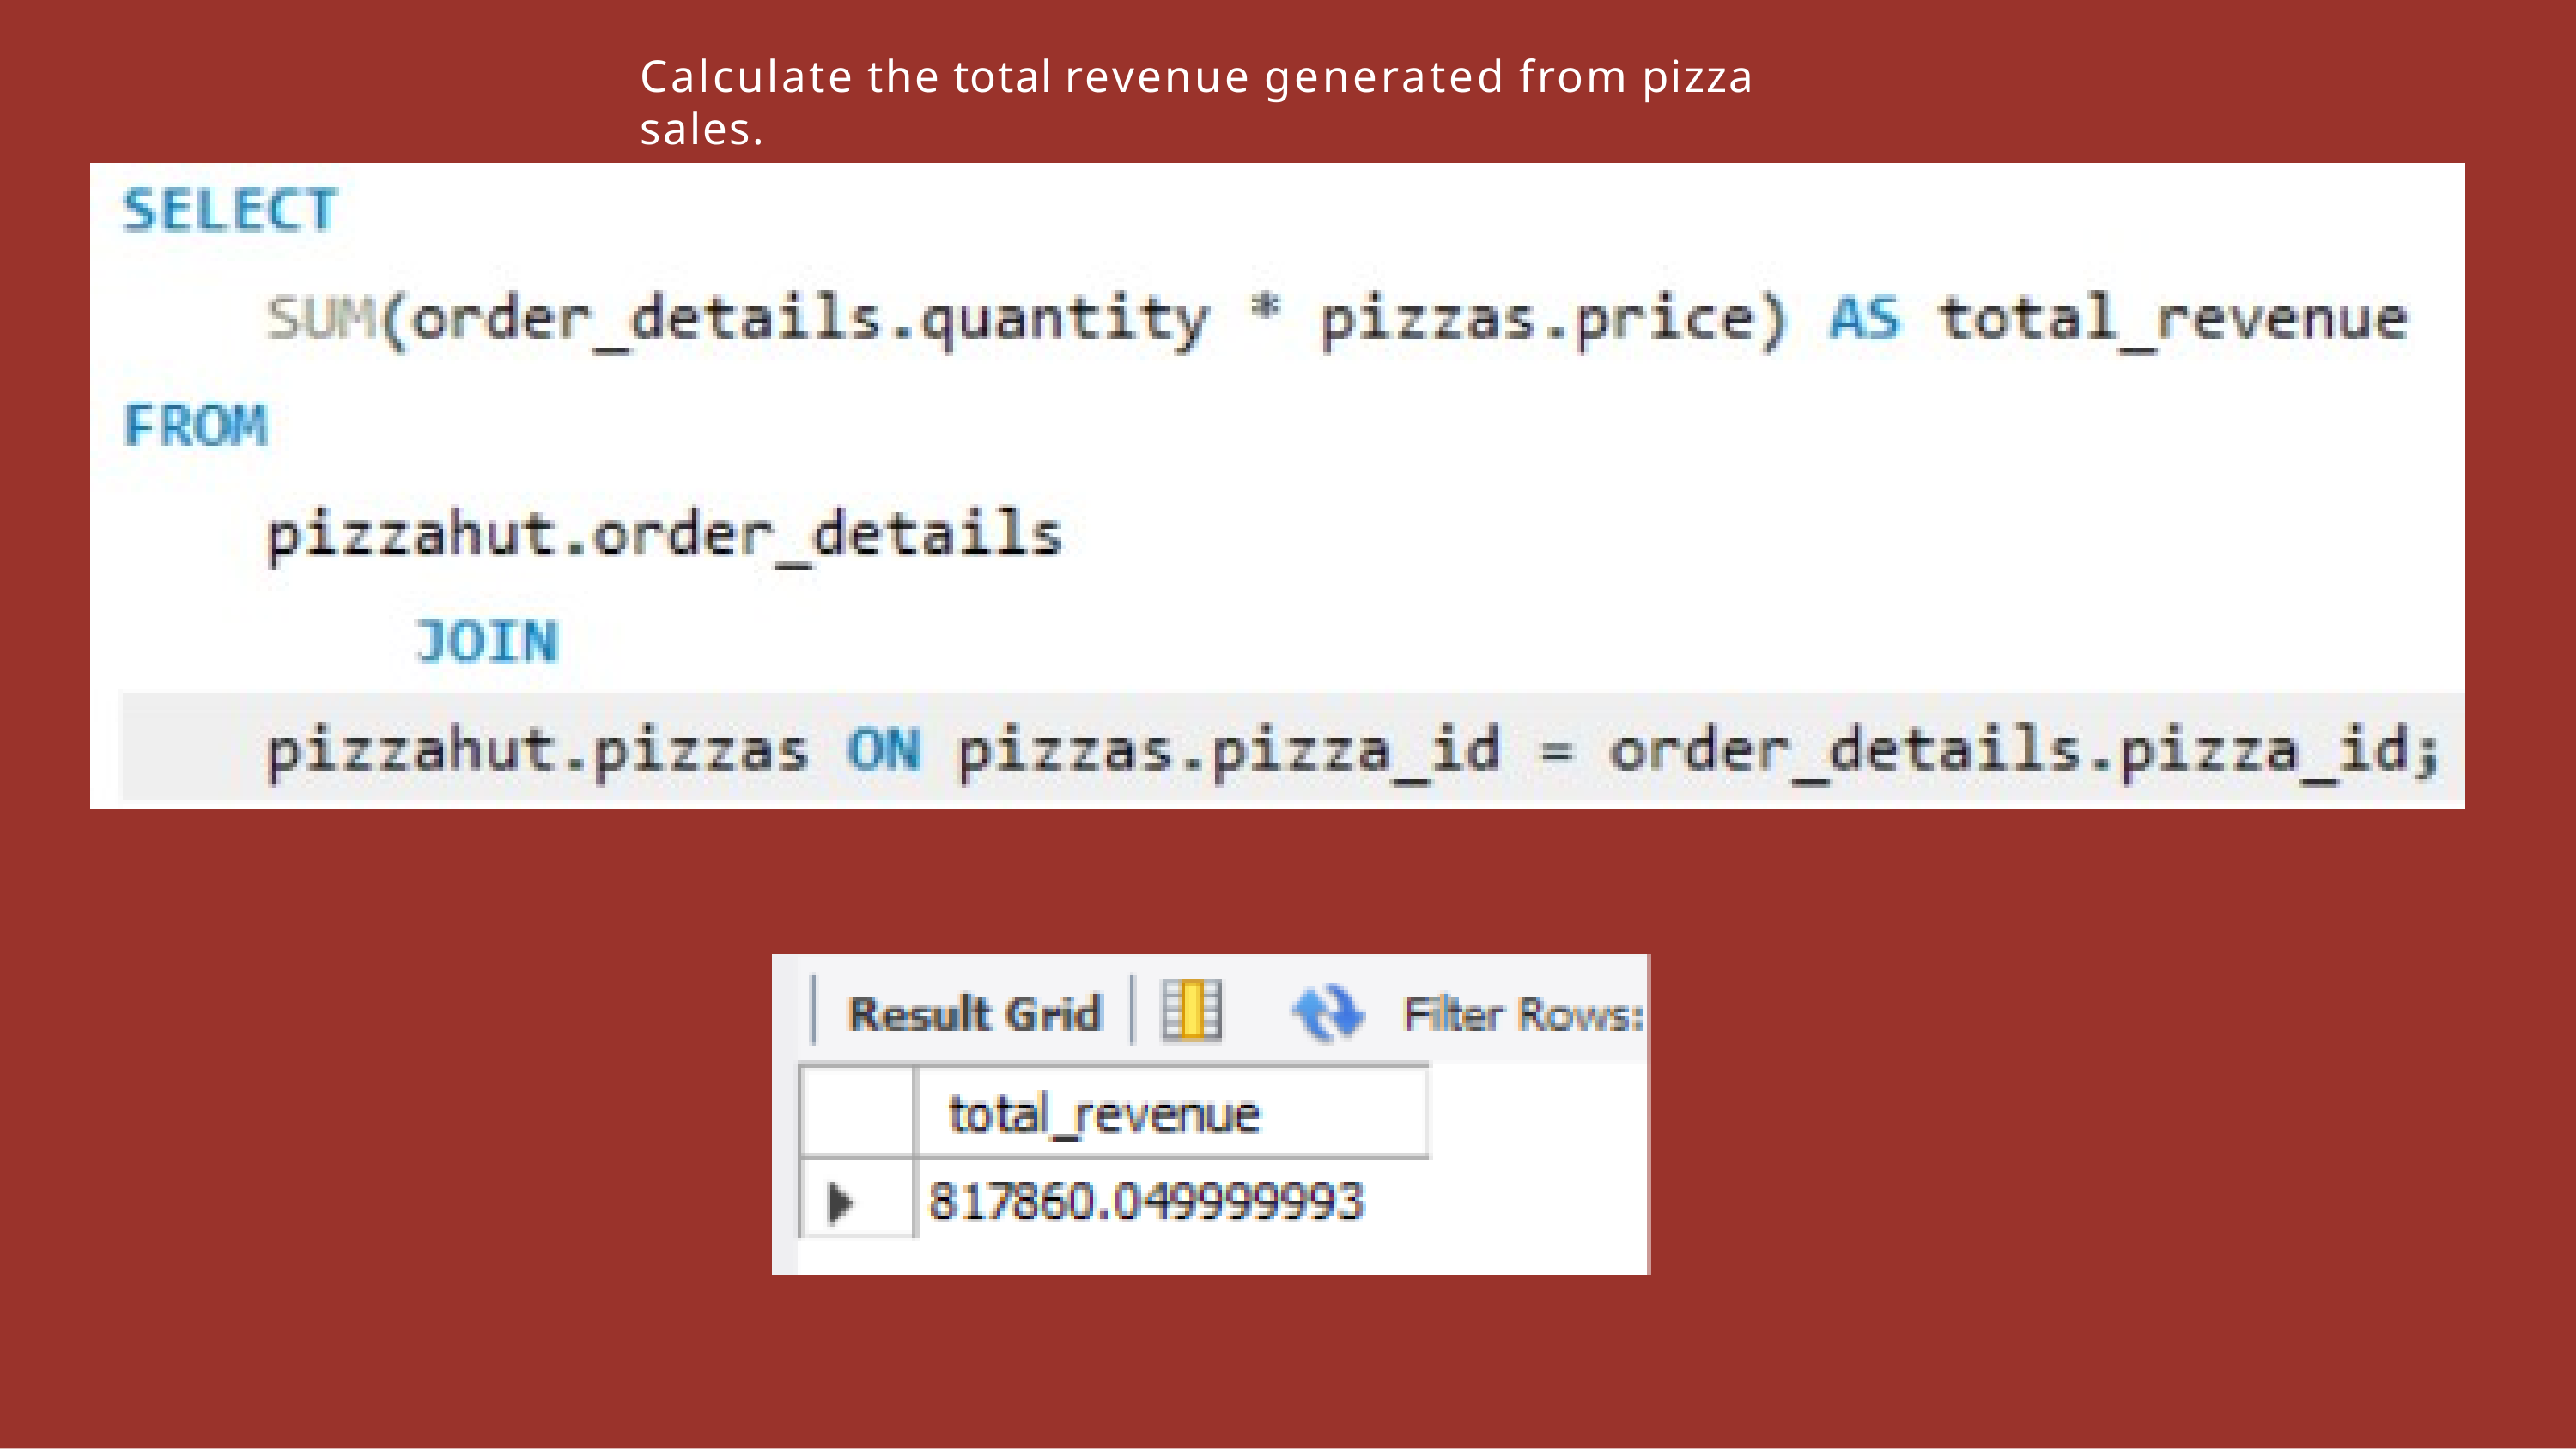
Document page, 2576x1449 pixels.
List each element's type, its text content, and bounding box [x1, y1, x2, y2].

picture [89, 162, 2465, 809]
text_box Calculate the total revenue generated from pizza sales. [638, 46, 1871, 154]
picture [772, 954, 1662, 1275]
